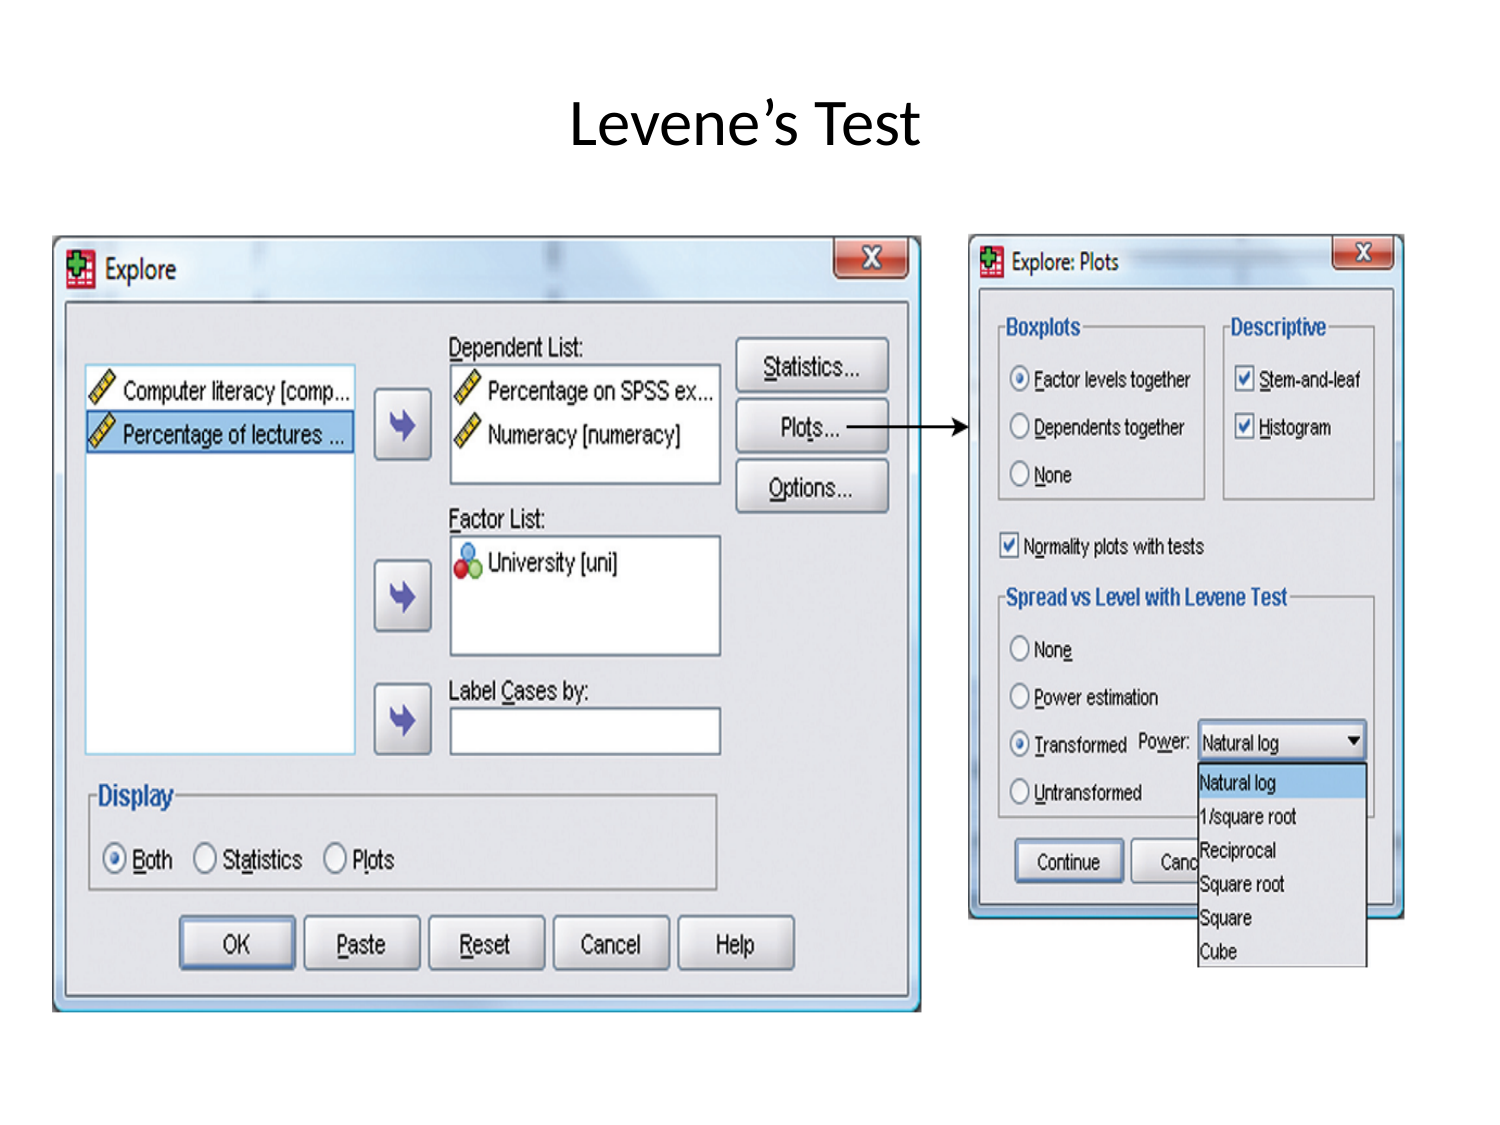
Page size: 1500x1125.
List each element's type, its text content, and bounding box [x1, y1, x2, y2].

text_box Levene’s Test [68, 42, 1422, 168]
picture [0, 169, 1450, 1056]
